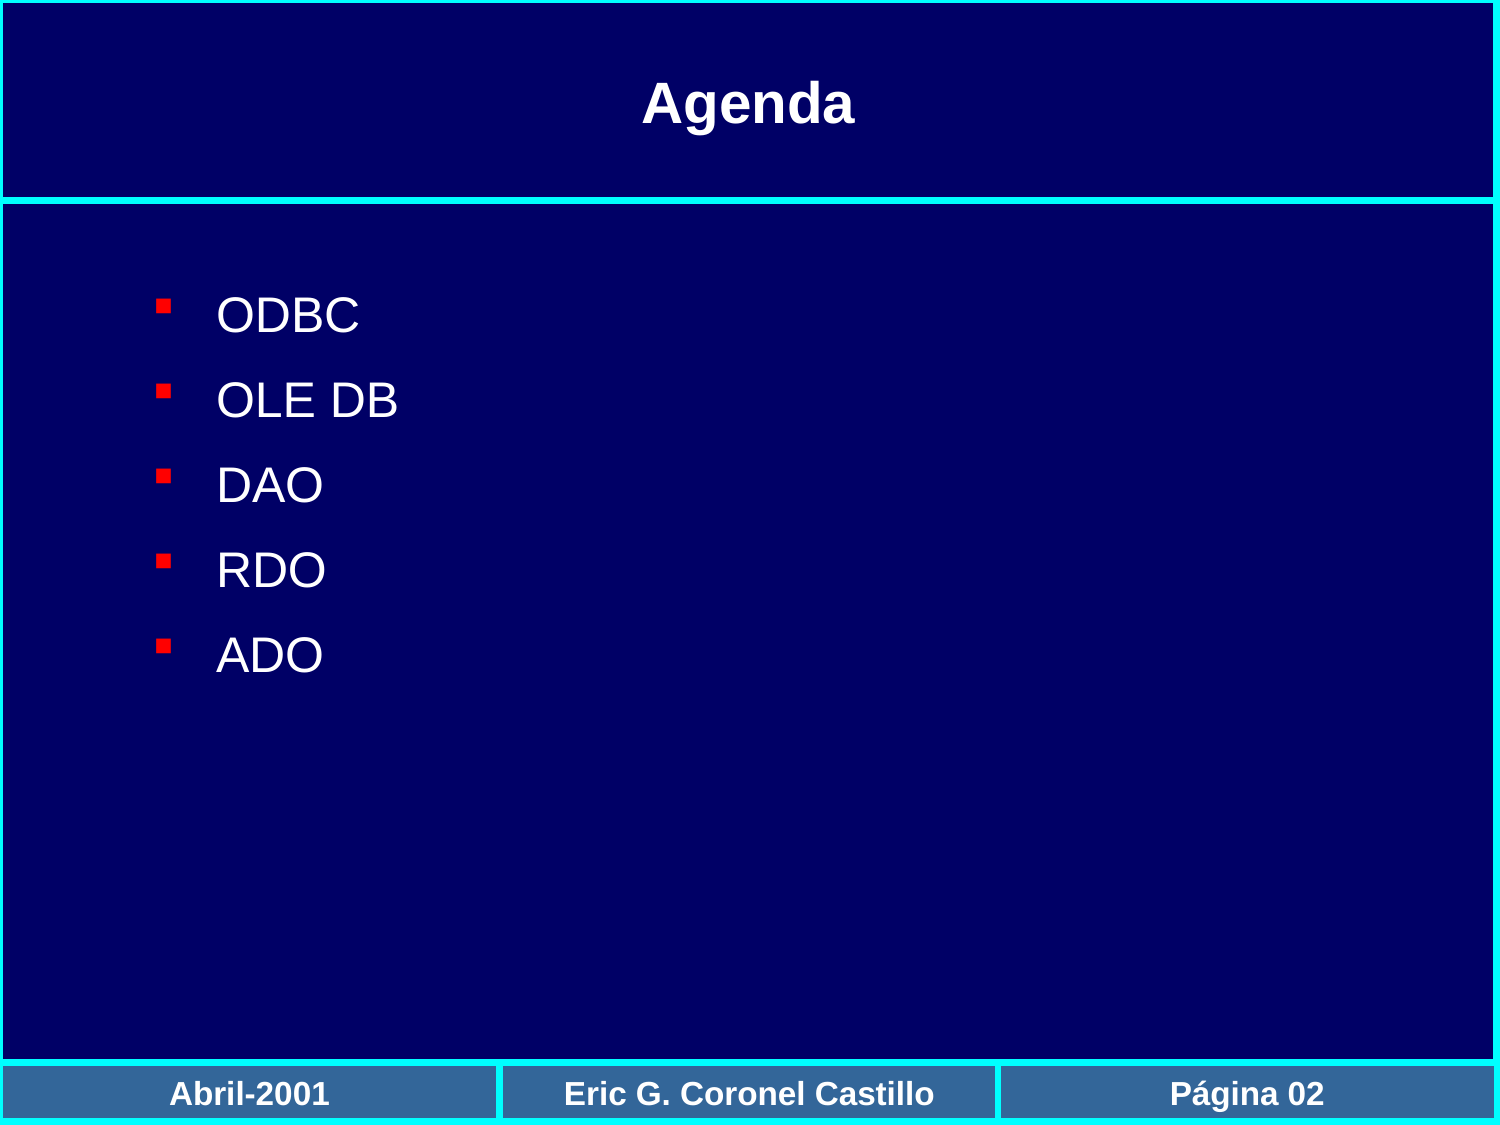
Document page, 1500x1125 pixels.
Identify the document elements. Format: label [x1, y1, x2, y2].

text_box [0, 0, 1497, 1122]
